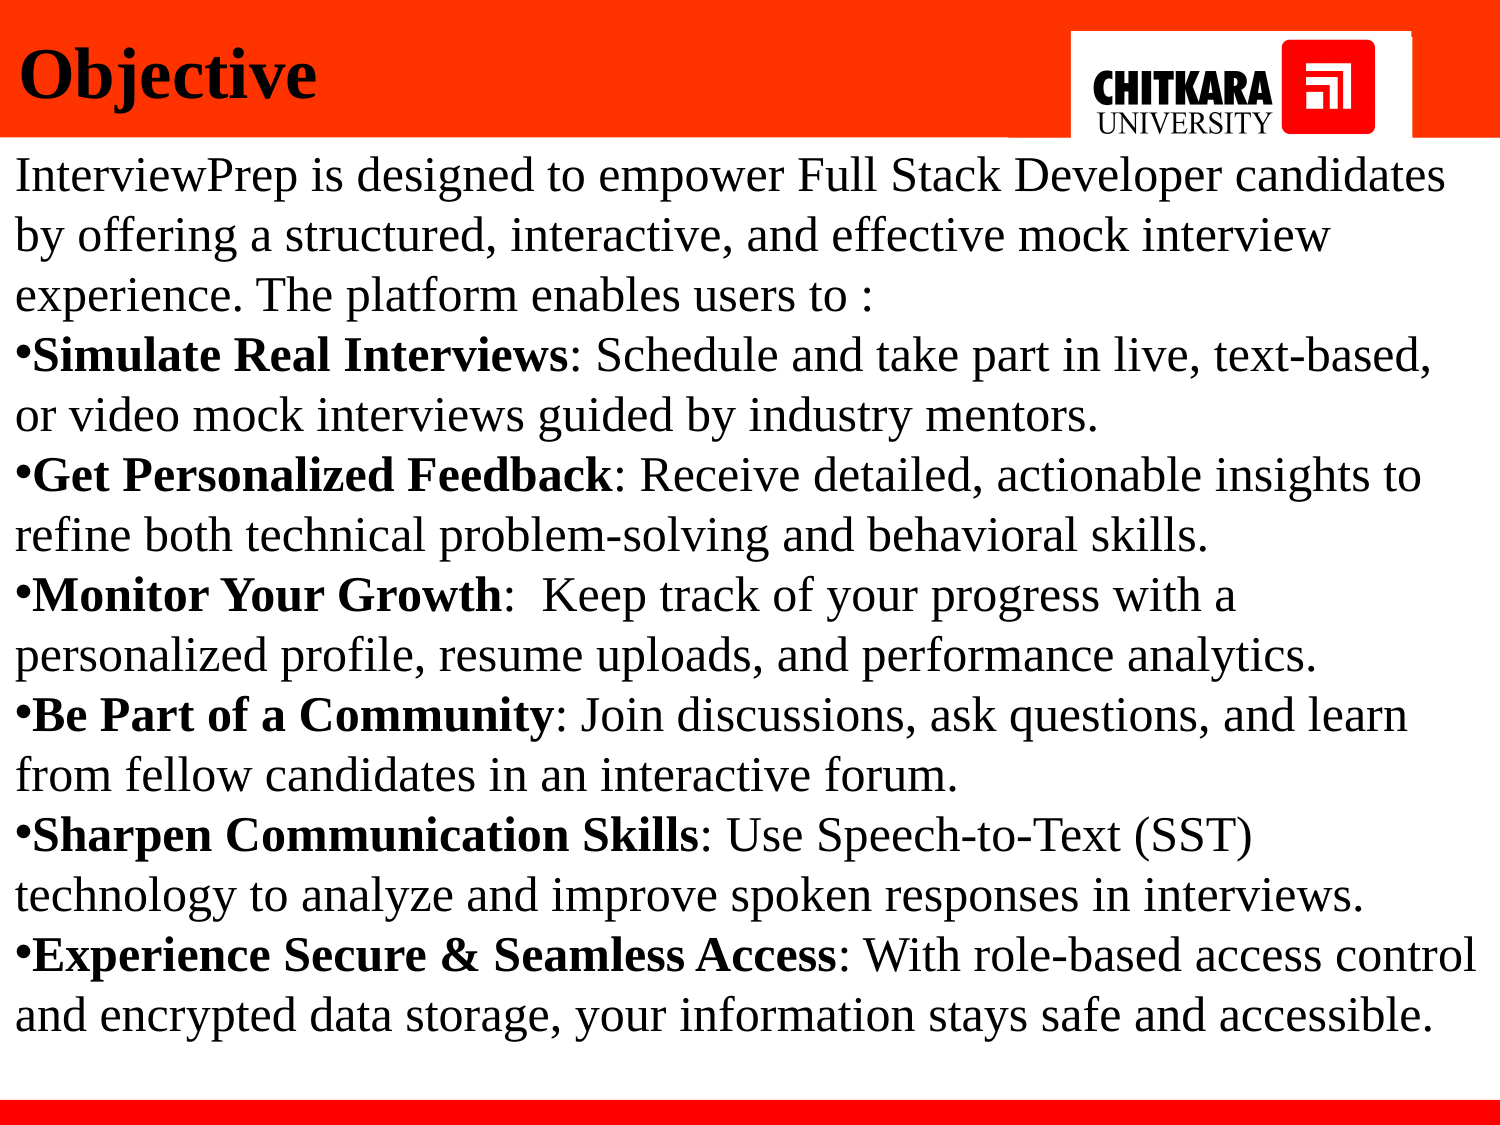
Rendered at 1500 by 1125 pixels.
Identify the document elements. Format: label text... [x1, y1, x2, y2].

picture [1074, 37, 1390, 133]
text_box InterviewPrep is designed to empower Full Stack Developer candidates by offering a structured, interactive, and effective mock interview experience. The platform enables users to : Simulate Real Interviews: Schedule and take part in live, text-based, or video mock interviews guided by industry mentors. Get Personalized Feedback: Receive detailed, actionable insights to refine both technical problem-solving and behavioral skills. Monitor Your Growth: Keep track of your progress with a personalized profile, resume uploads, and performance analytics. Be Part of a Community: Join discussions, ask questions, and learn from fellow candidates in an interactive forum. Sharpen Communication Skills: Use Speech-to-Text (SST) technology to analyze and improve spoken responses in interviews. Experience Secure & Seamless Access: With role-based access control and encrypted data storage, your information stays safe and accessible. [0, 133, 1500, 1109]
title Objective [0, 0, 900, 133]
